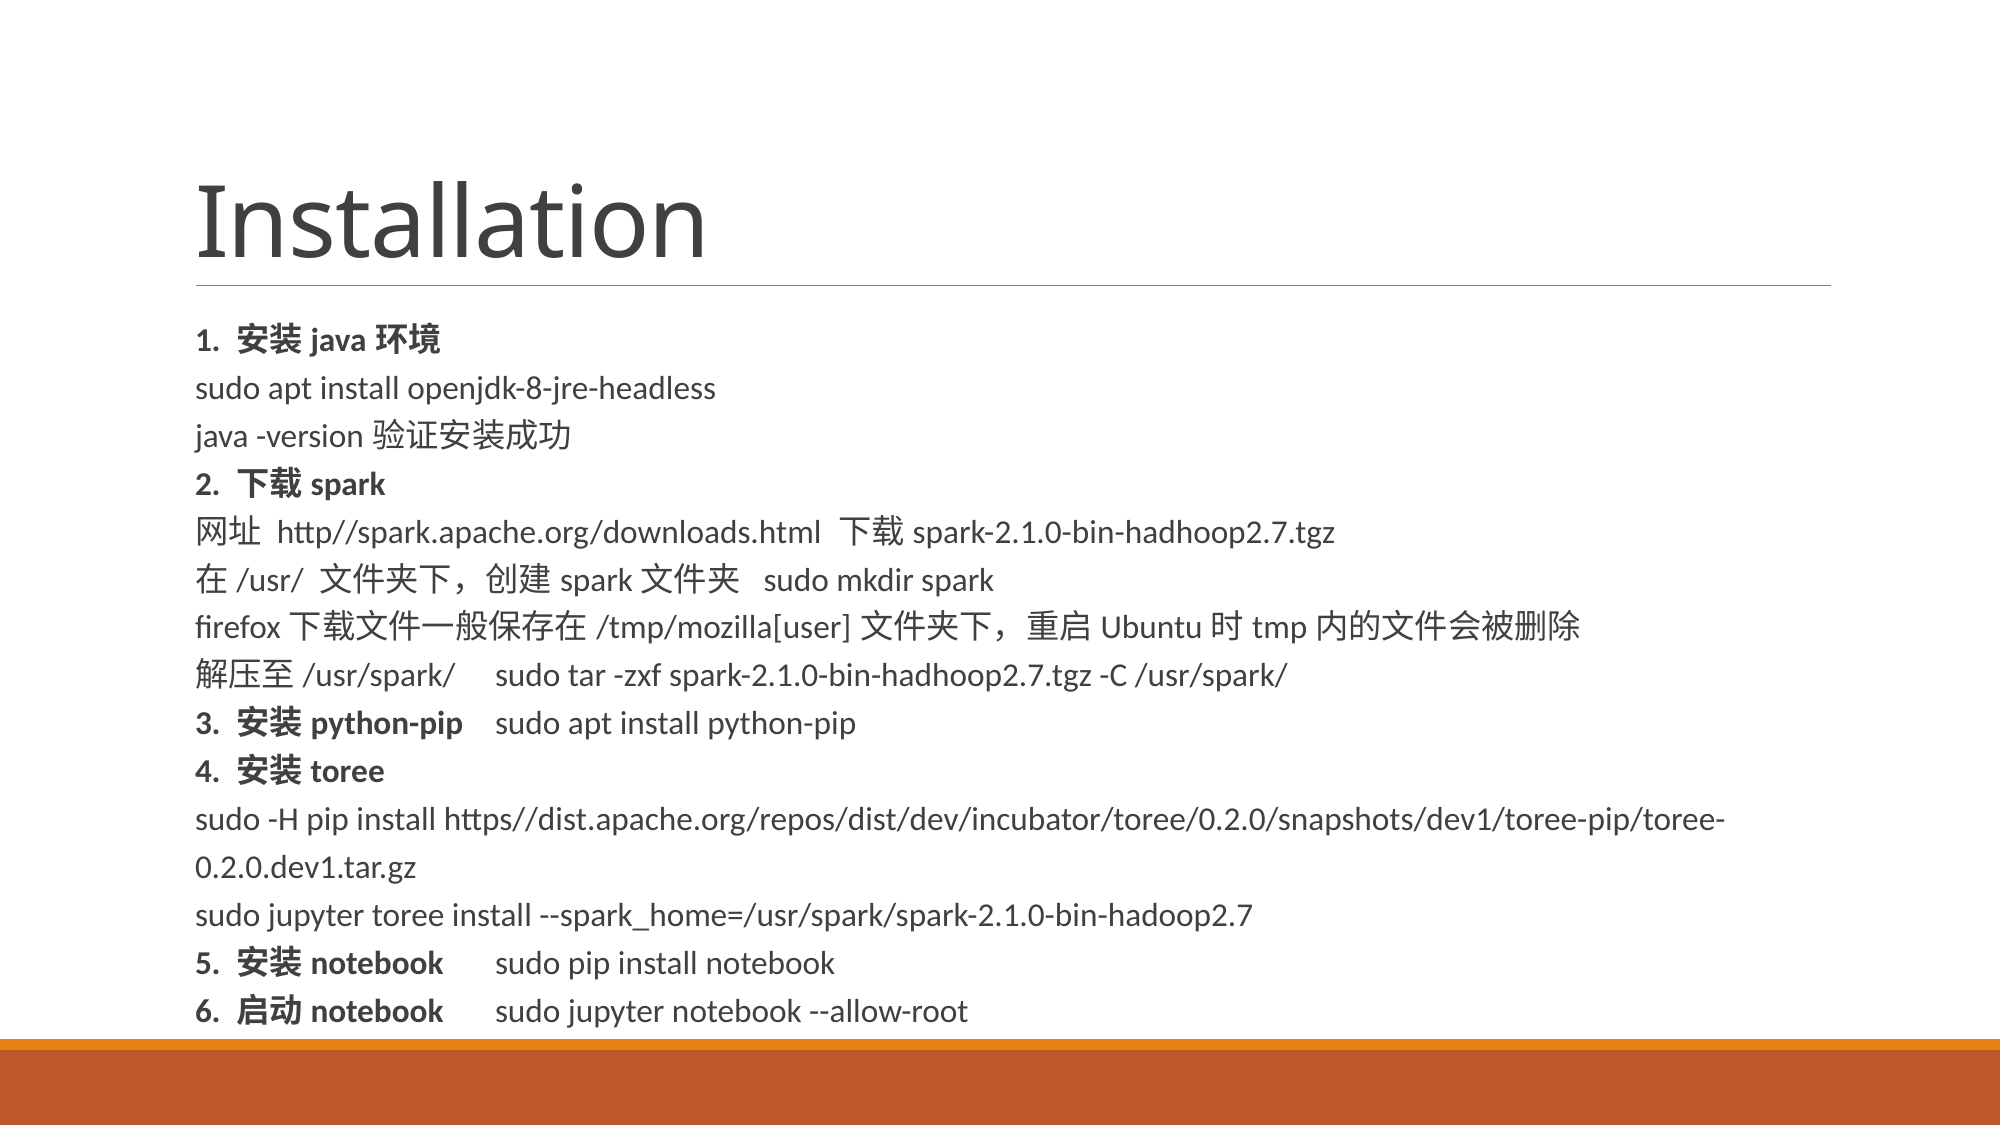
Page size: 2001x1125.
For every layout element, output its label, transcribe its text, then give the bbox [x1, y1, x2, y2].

title Installation [180, 47, 1830, 285]
list 1. 安装java环境 sudo apt install openjdk-8-jre-headless java -version验证安装成功 2. 下载spark 网址 http//spark.apache.org/downloads.html 下载spark-2.1.0-bin-hadhoop2.7.tgz 在/usr/ 文件夹下，创建spark文件夹 sudo mkdir spark firefox下载文件一般保存在/tmp/mozilla[user]文件夹下，重启Ubuntu时tmp内的文件会被删除 解压至/usr/spark/ sudo tar -zxf spark-2.1.0-bin-hadhoop2.7.tgz -C /usr/spark/ 3. 安装python-pip sudo apt install python-pip 4. 安装toree sudo -H pip install https//dist.apache.org/repos/dist/dev/incubator/toree/0.2.0/snapshots/dev1/toree-pip/toree-0.2.0.dev1.tar.gz sudo jupyter toree install --spark_home=/usr/spark/spark-2.1.0-bin-hadoop2.7 5. 安装notebook sudo pip install notebook 6. 启动notebook sudo jupyter notebook --allow-root [180, 302, 1830, 963]
